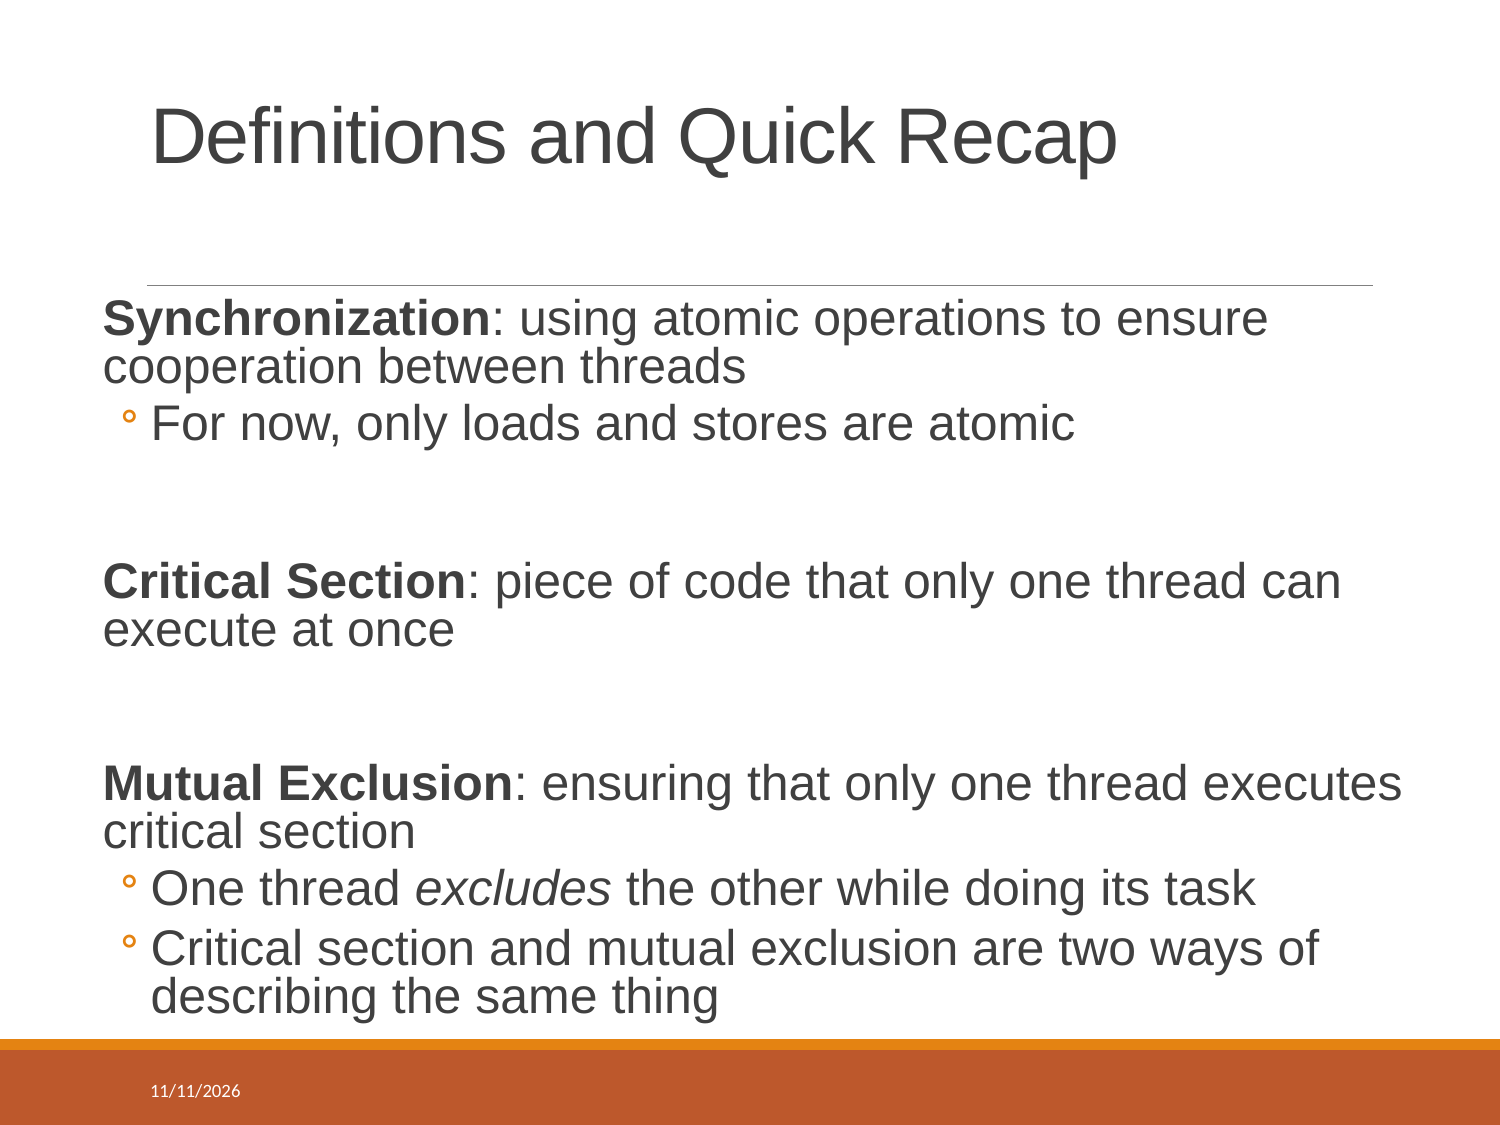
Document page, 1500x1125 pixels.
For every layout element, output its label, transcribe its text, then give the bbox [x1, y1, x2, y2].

title Definitions and Quick Recap [135, 43, 1373, 188]
list Synchronization: using atomic operations to ensure cooperation between threads For now, only loads and stores are atomic Critical Section: piece of code that only one thread can execute at once Mutual Exclusion: ensuring that only one thread executes critical section One thread excludes the other while doing its task Critical section and mutual exclusion are two ways of describing the same thing [87, 290, 1475, 1066]
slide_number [135, 1059, 440, 1120]
